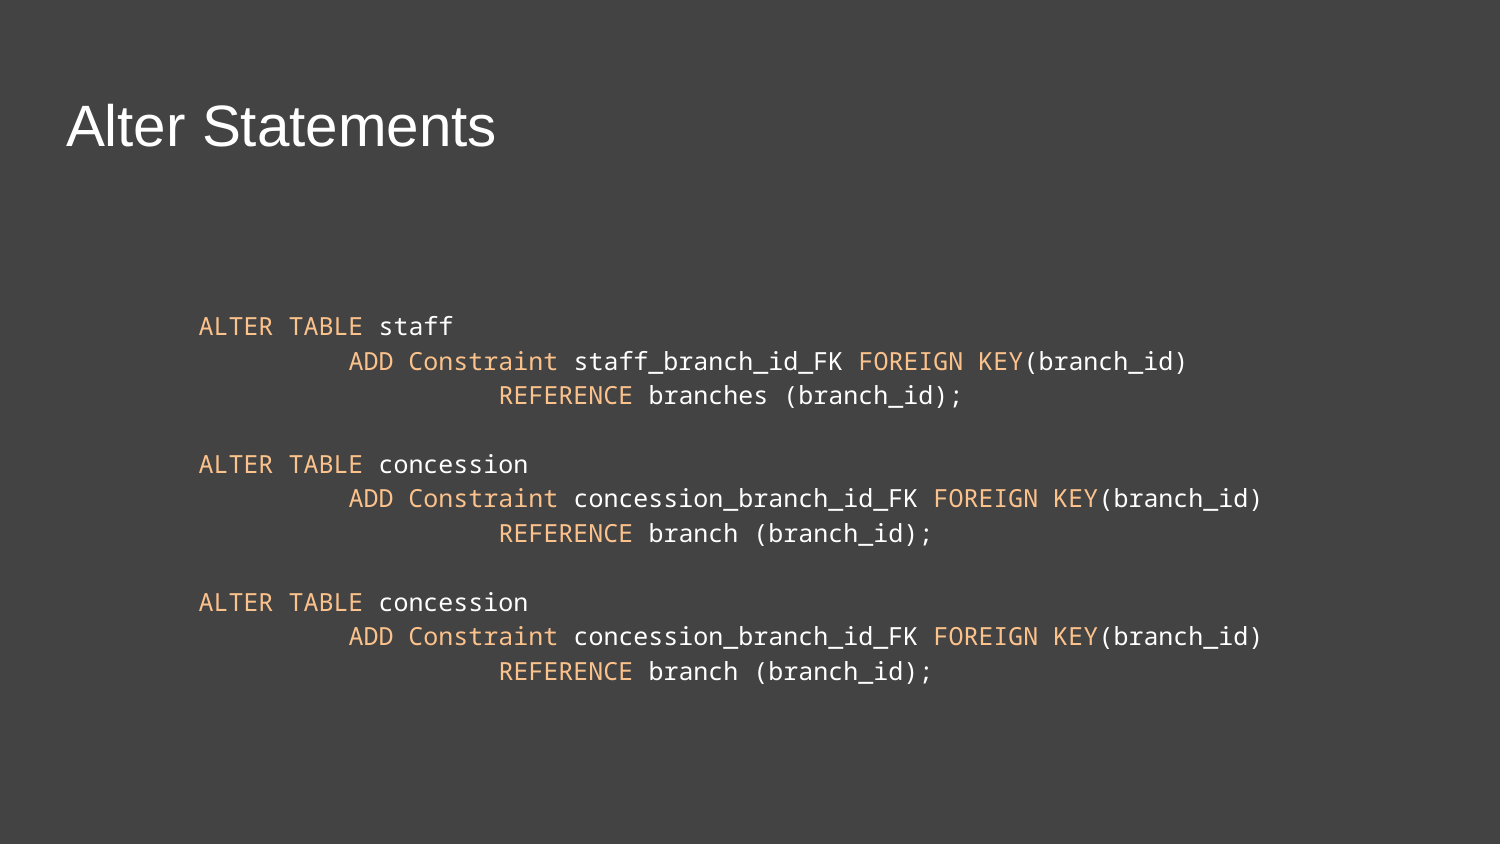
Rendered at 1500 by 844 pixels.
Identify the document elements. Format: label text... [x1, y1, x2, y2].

title Alter Statements [51, 72, 1449, 167]
list ALTER TABLE staff ADD Constraint staff_branch_id_FK FOREIGN KEY(branch_id) REFERENCE branches (branch_id); ALTER TABLE concession ADD Constraint concession_branch_id_FK FOREIGN KEY(branch_id) REFERENCE branch (branch_id); ALTER TABLE concession ADD Constraint concession_branch_id_FK FOREIGN KEY(branch_id) REFERENCE branch (branch_id); [183, 291, 1337, 709]
